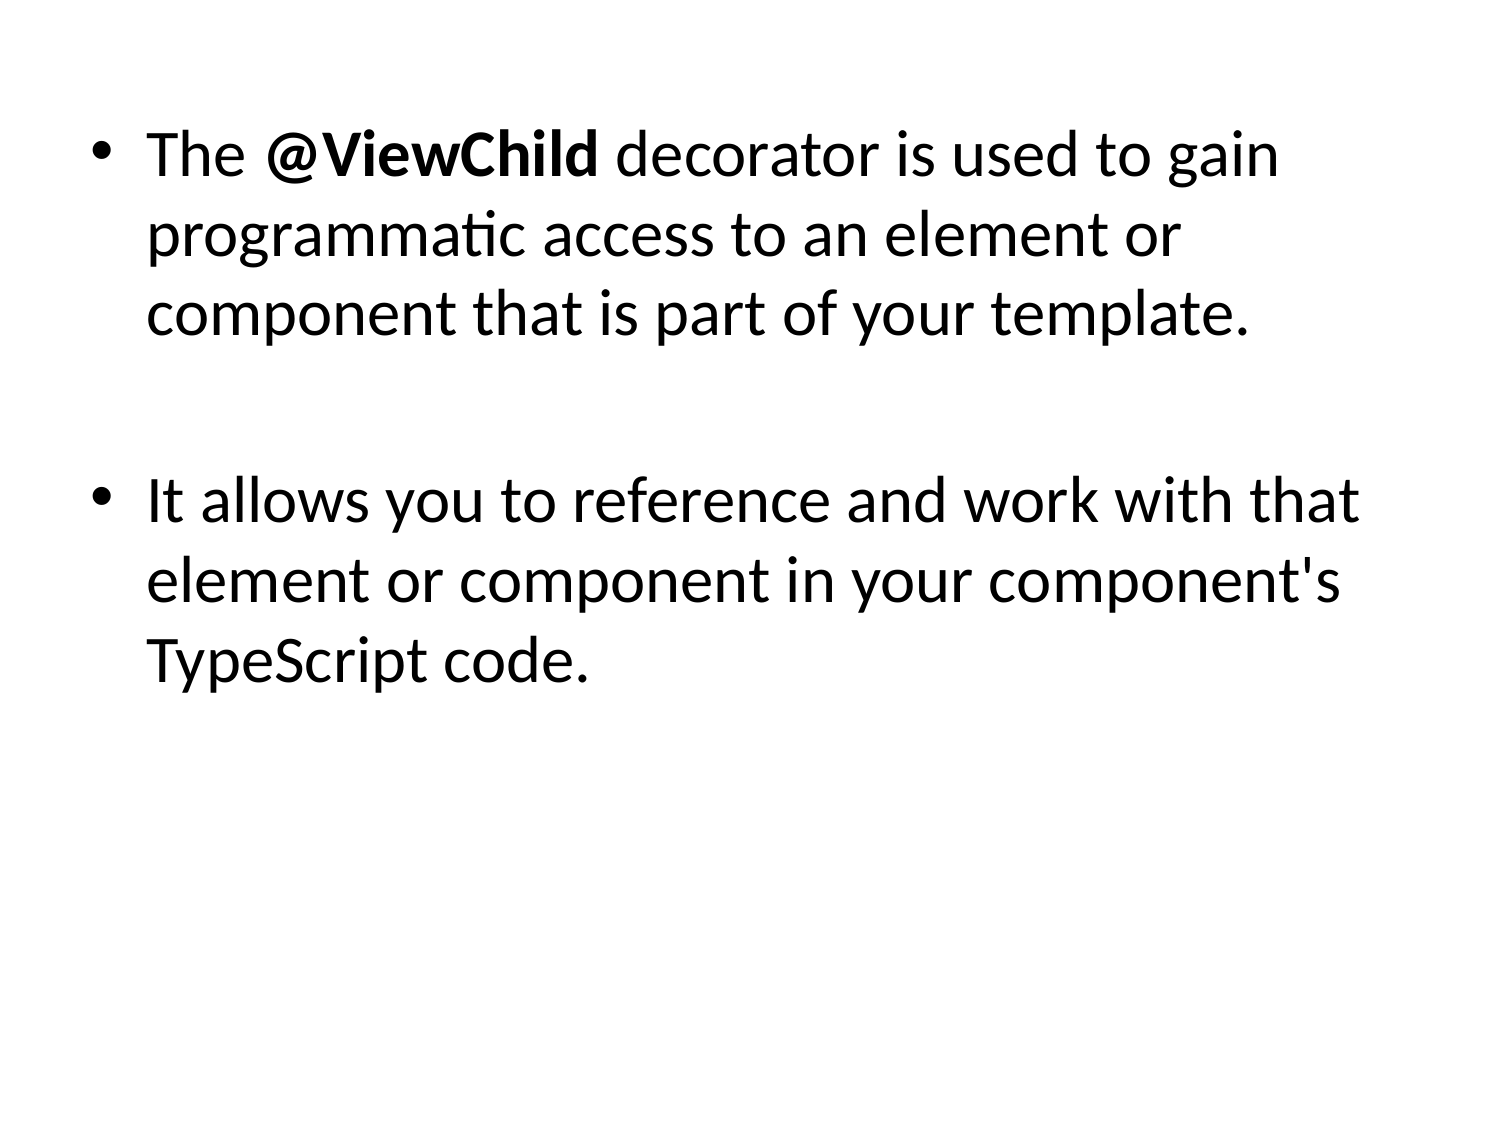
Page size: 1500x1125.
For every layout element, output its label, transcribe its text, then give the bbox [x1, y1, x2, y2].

list The @ViewChild decorator is used to gain programmatic access to an element or component that is part of your template. It allows you to reference and work with that element or component in your component's TypeScript code. [75, 101, 1425, 1005]
